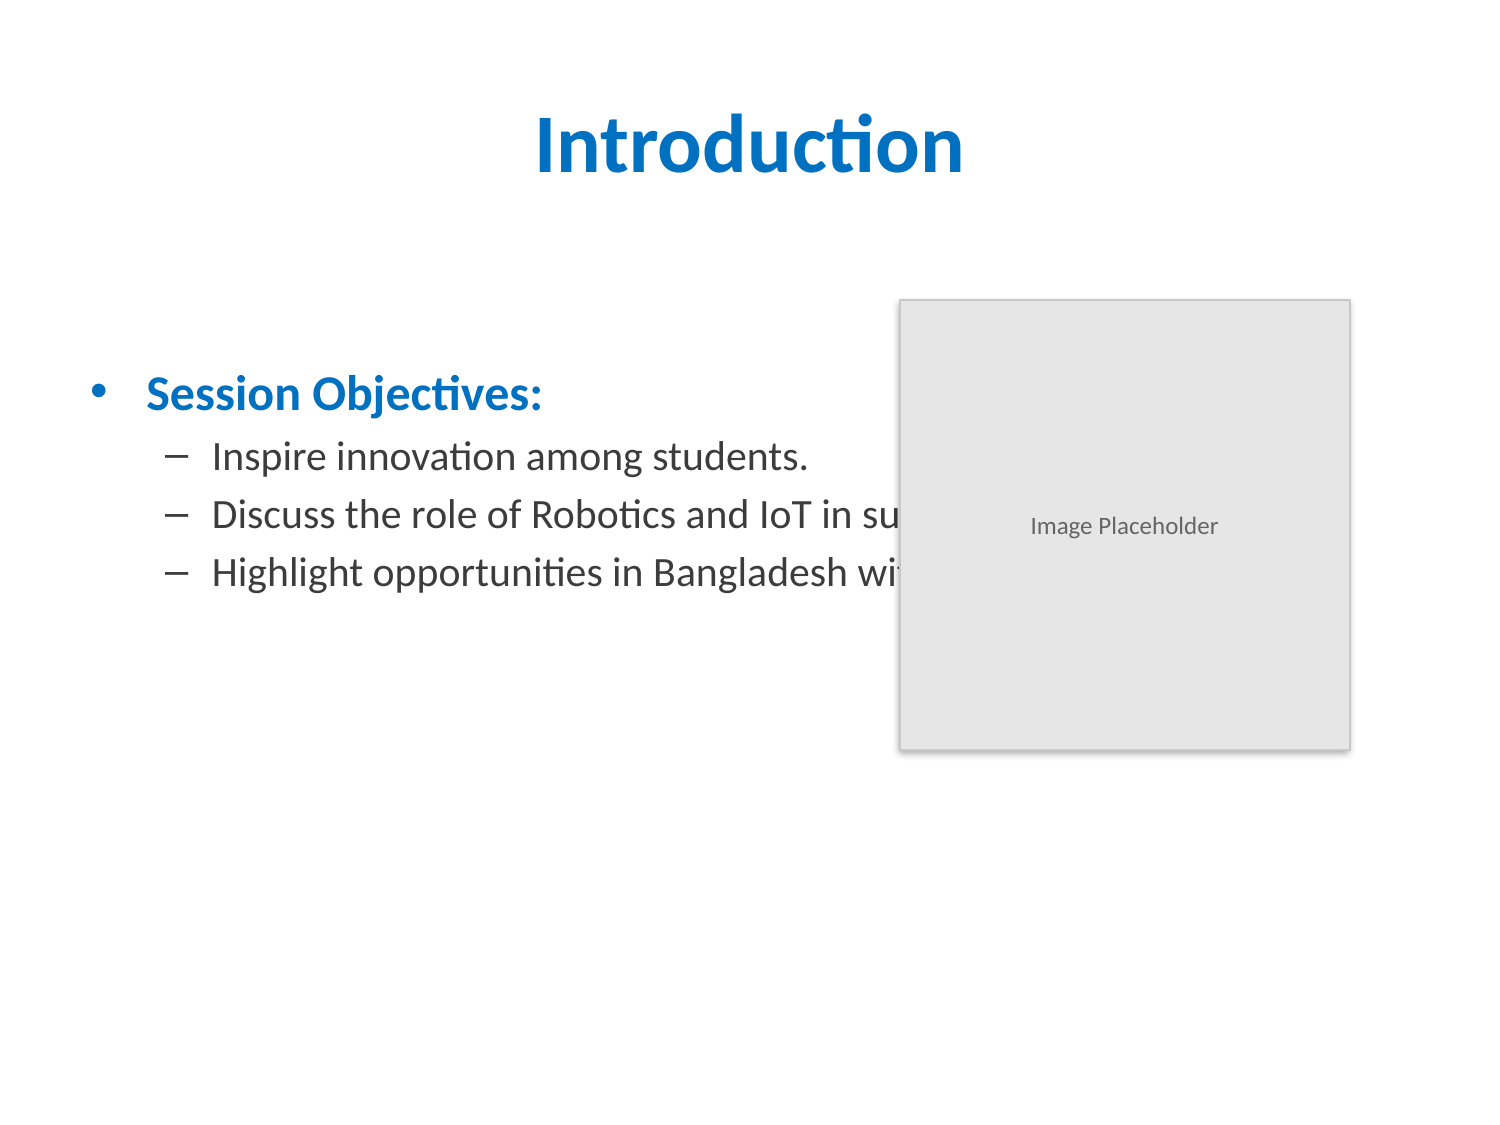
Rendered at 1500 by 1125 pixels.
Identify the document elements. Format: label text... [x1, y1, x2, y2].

text_box Image Placeholder [899, 299, 1351, 751]
title Introduction [75, 45, 1425, 233]
list Session Objectives: Inspire innovation among students. Discuss the role of Robotics and IoT in sustainable development. Highlight opportunities in Bangladesh with a global perspective. [75, 262, 1425, 1005]
